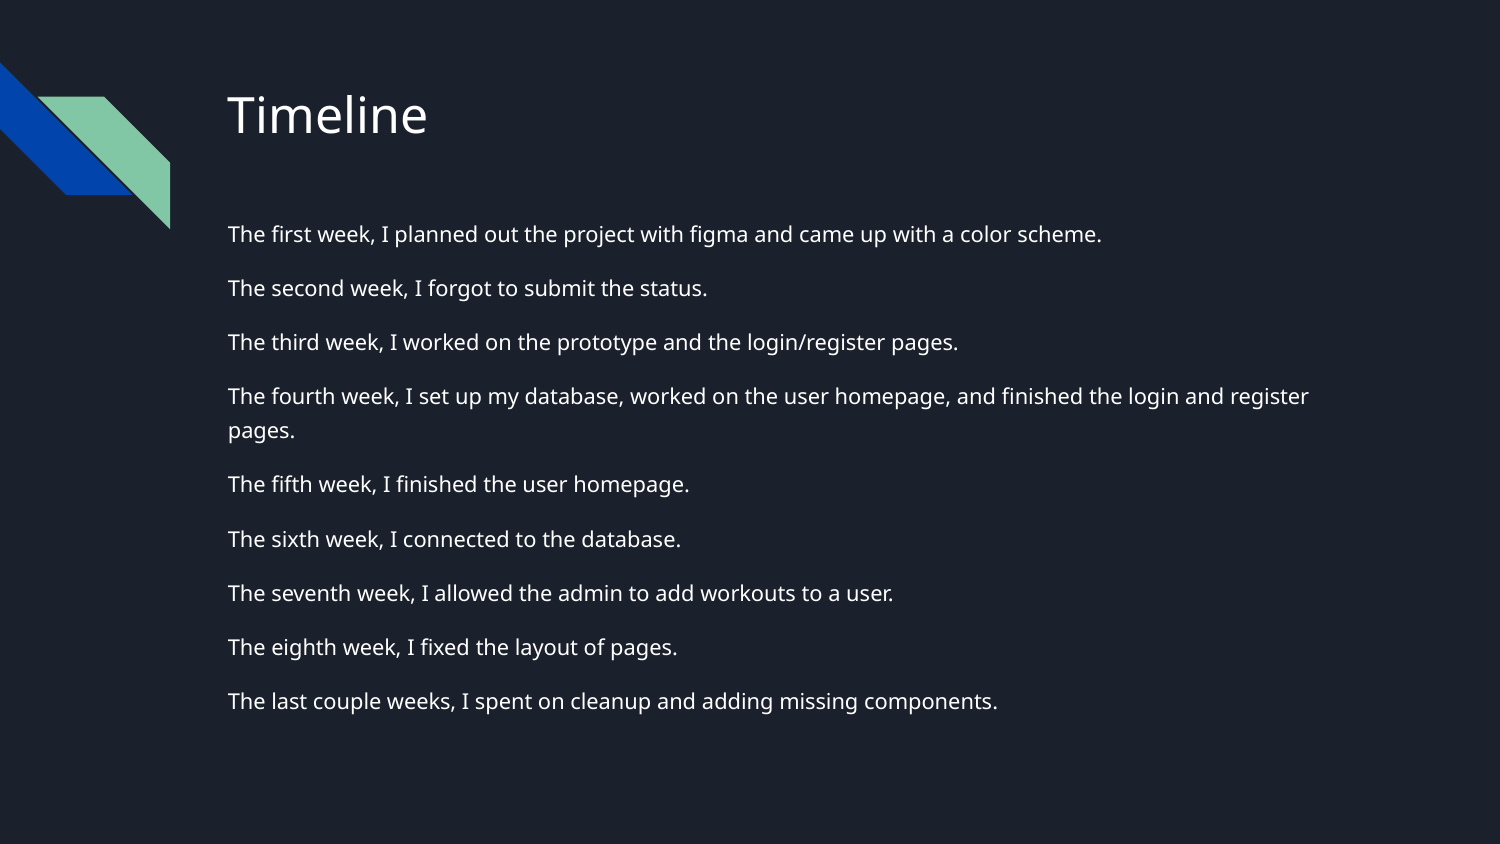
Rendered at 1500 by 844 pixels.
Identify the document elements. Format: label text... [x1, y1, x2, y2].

title Timeline [212, 64, 1368, 199]
list The first week, I planned out the project with figma and came up with a color scheme. The second week, I forgot to submit the status. The third week, I worked on the prototype and the login/register pages. The fourth week, I set up my database, worked on the user homepage, and finished the login and register pages. The fifth week, I finished the user homepage. The sixth week, I connected to the database. The seventh week, I allowed the admin to add workouts to a user. The eighth week, I fixed the layout of pages. The last couple weeks, I spent on cleanup and adding missing components. [212, 199, 1368, 735]
